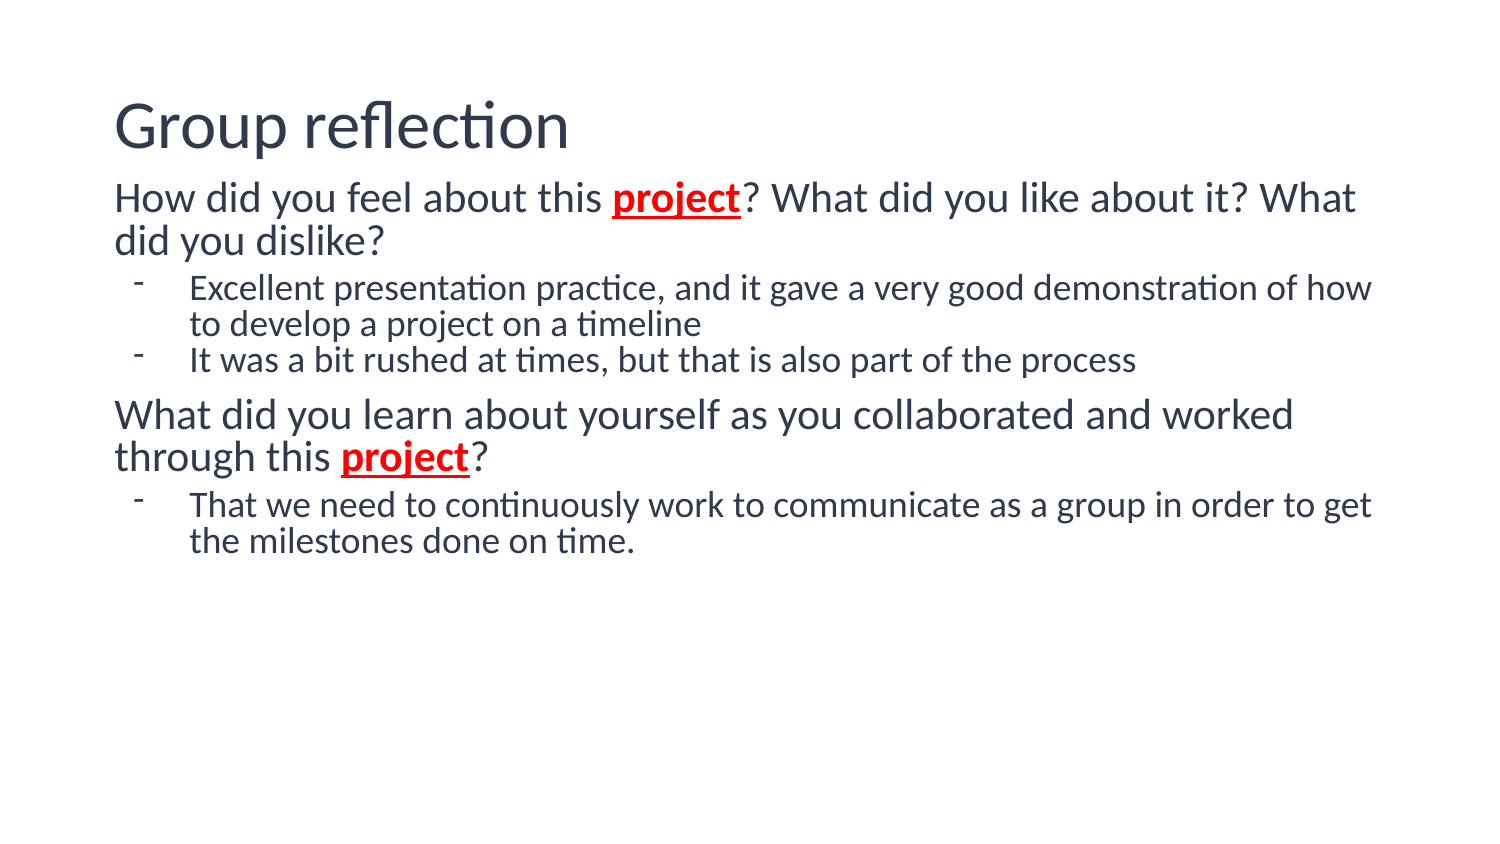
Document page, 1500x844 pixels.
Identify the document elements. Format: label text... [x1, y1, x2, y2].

title Group reflection [103, 44, 1397, 173]
list How did you feel about this project? What did you like about it? What did you dislike? Excellent presentation practice, and it gave a very good demonstration of how to develop a project on a timeline It was a bit rushed at times, but that is also part of the process What did you learn about yourself as you collaborated and worked through this project? That we need to continuously work to communicate as a group in order to get the milestones done on time. [103, 173, 1397, 710]
